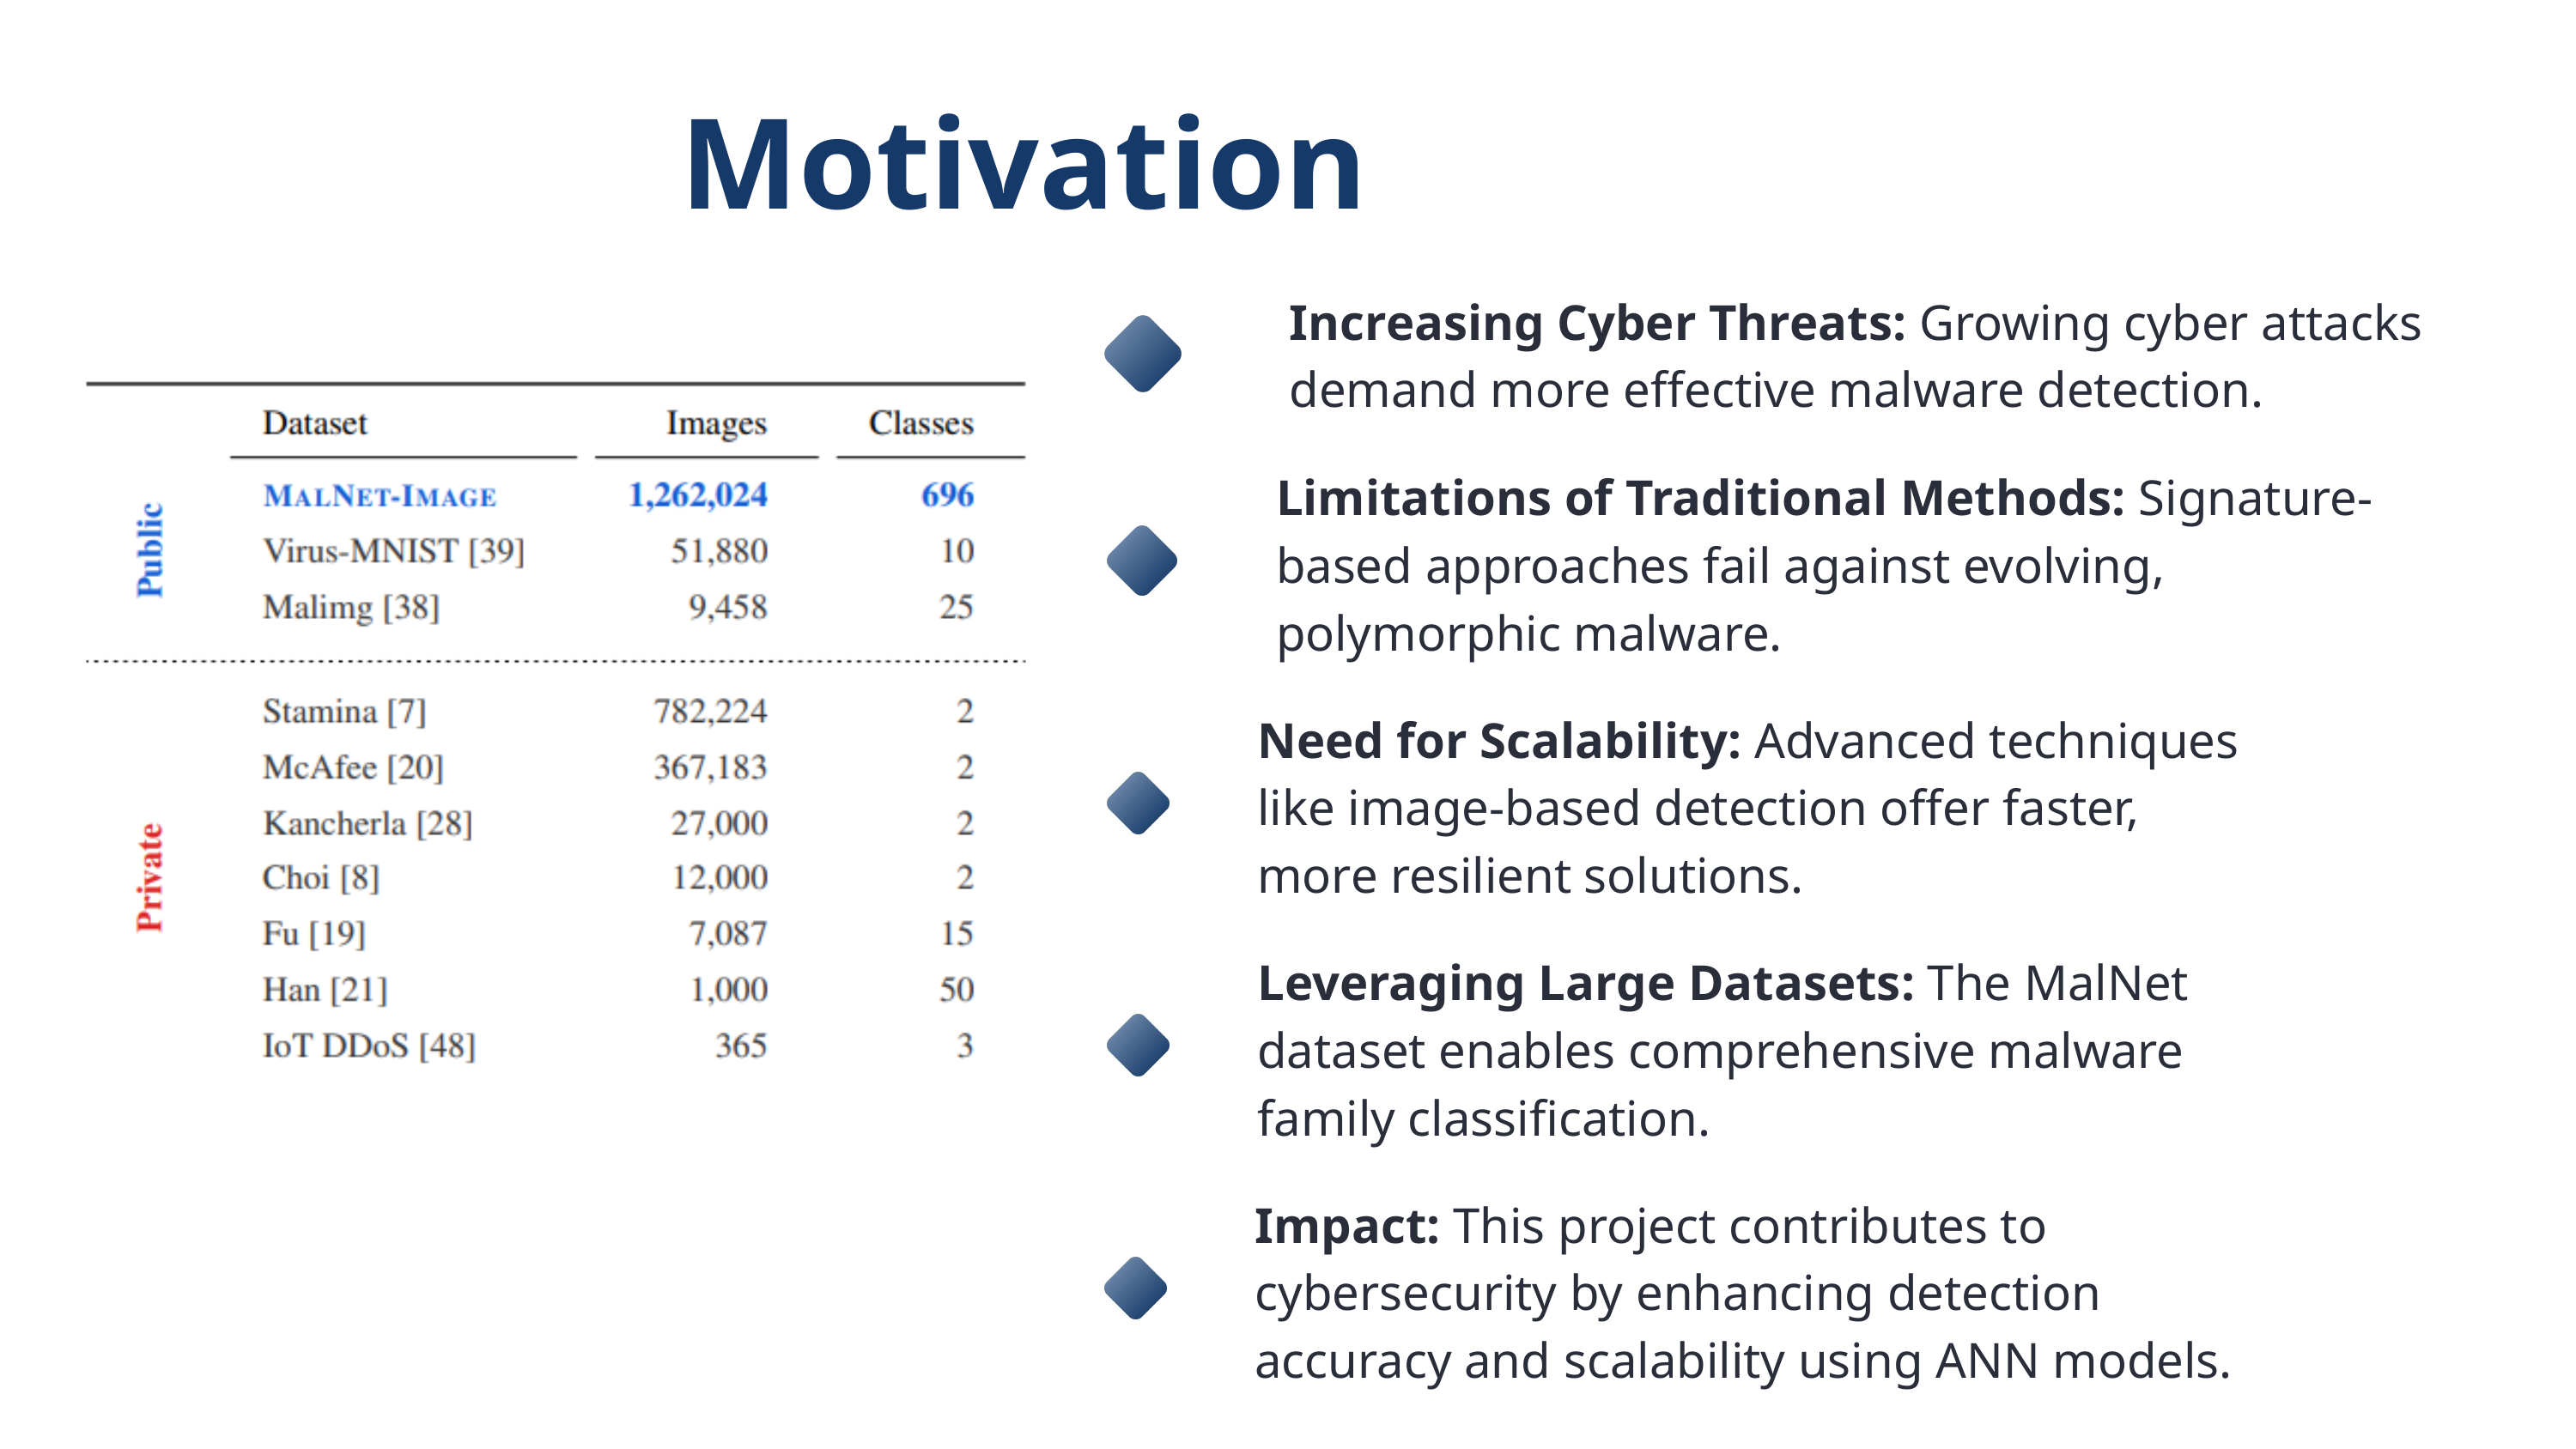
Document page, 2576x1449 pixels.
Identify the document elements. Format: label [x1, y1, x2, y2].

text_box [680, 79, 1533, 331]
text_box [1105, 464, 2406, 657]
text_box [1103, 288, 2525, 414]
text_box [1105, 949, 2264, 1142]
text_box [1103, 1191, 2262, 1385]
text_box [1105, 706, 2264, 900]
text_box [73, 373, 1062, 1076]
